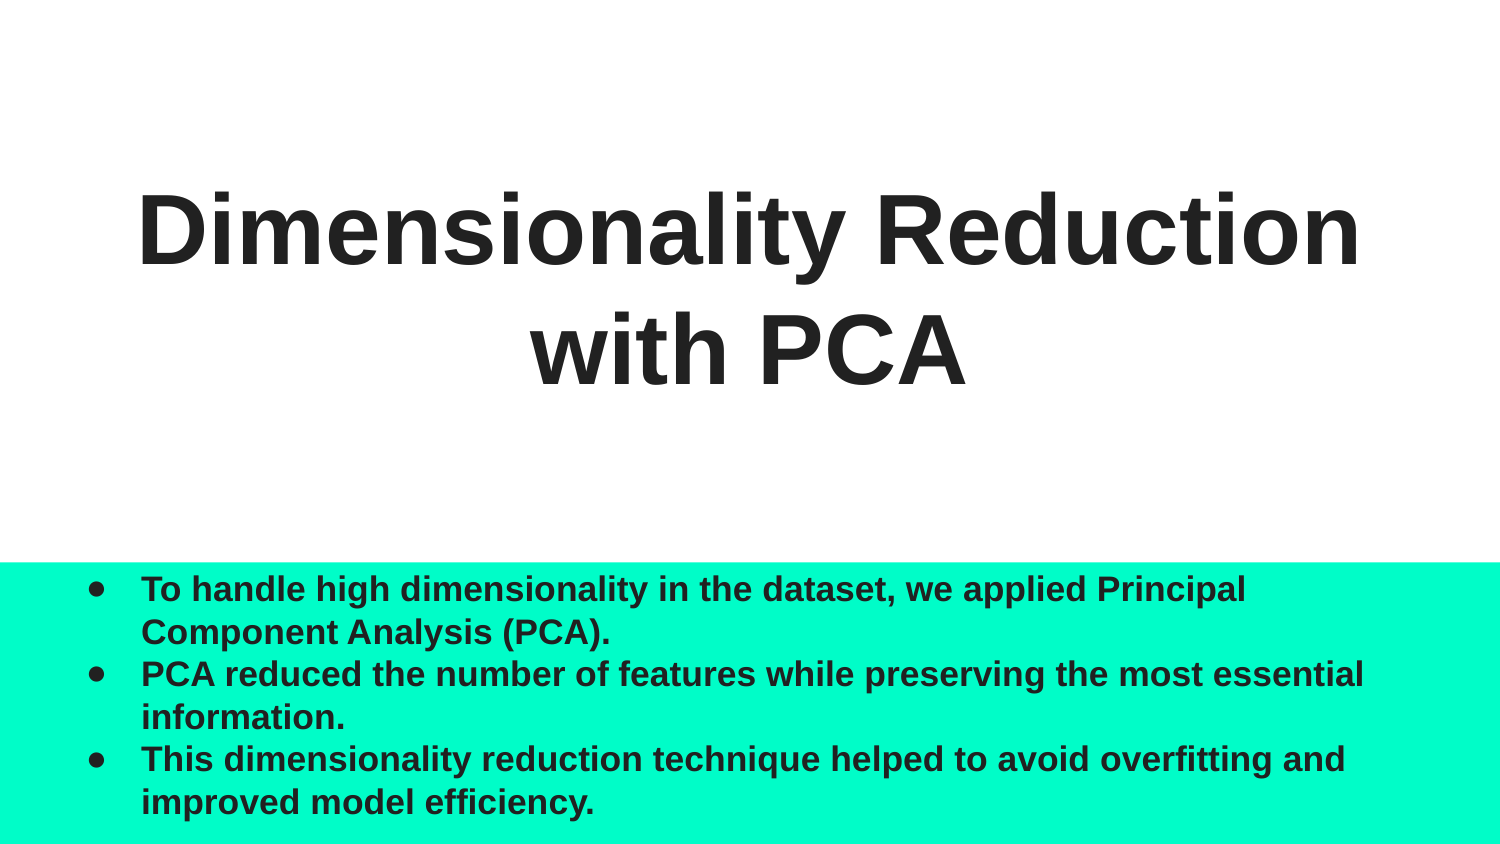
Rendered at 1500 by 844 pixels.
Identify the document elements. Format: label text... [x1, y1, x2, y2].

subtitle To handle high dimensionality in the dataset, we applied Principal Component Analysis (PCA). PCA reduced the number of features while preserving the most essential information. This dimensionality reduction technique helped to avoid overfitting and improved model efficiency. [51, 657, 1449, 773]
title Dimensionality Reduction with PCA [51, 64, 1449, 506]
